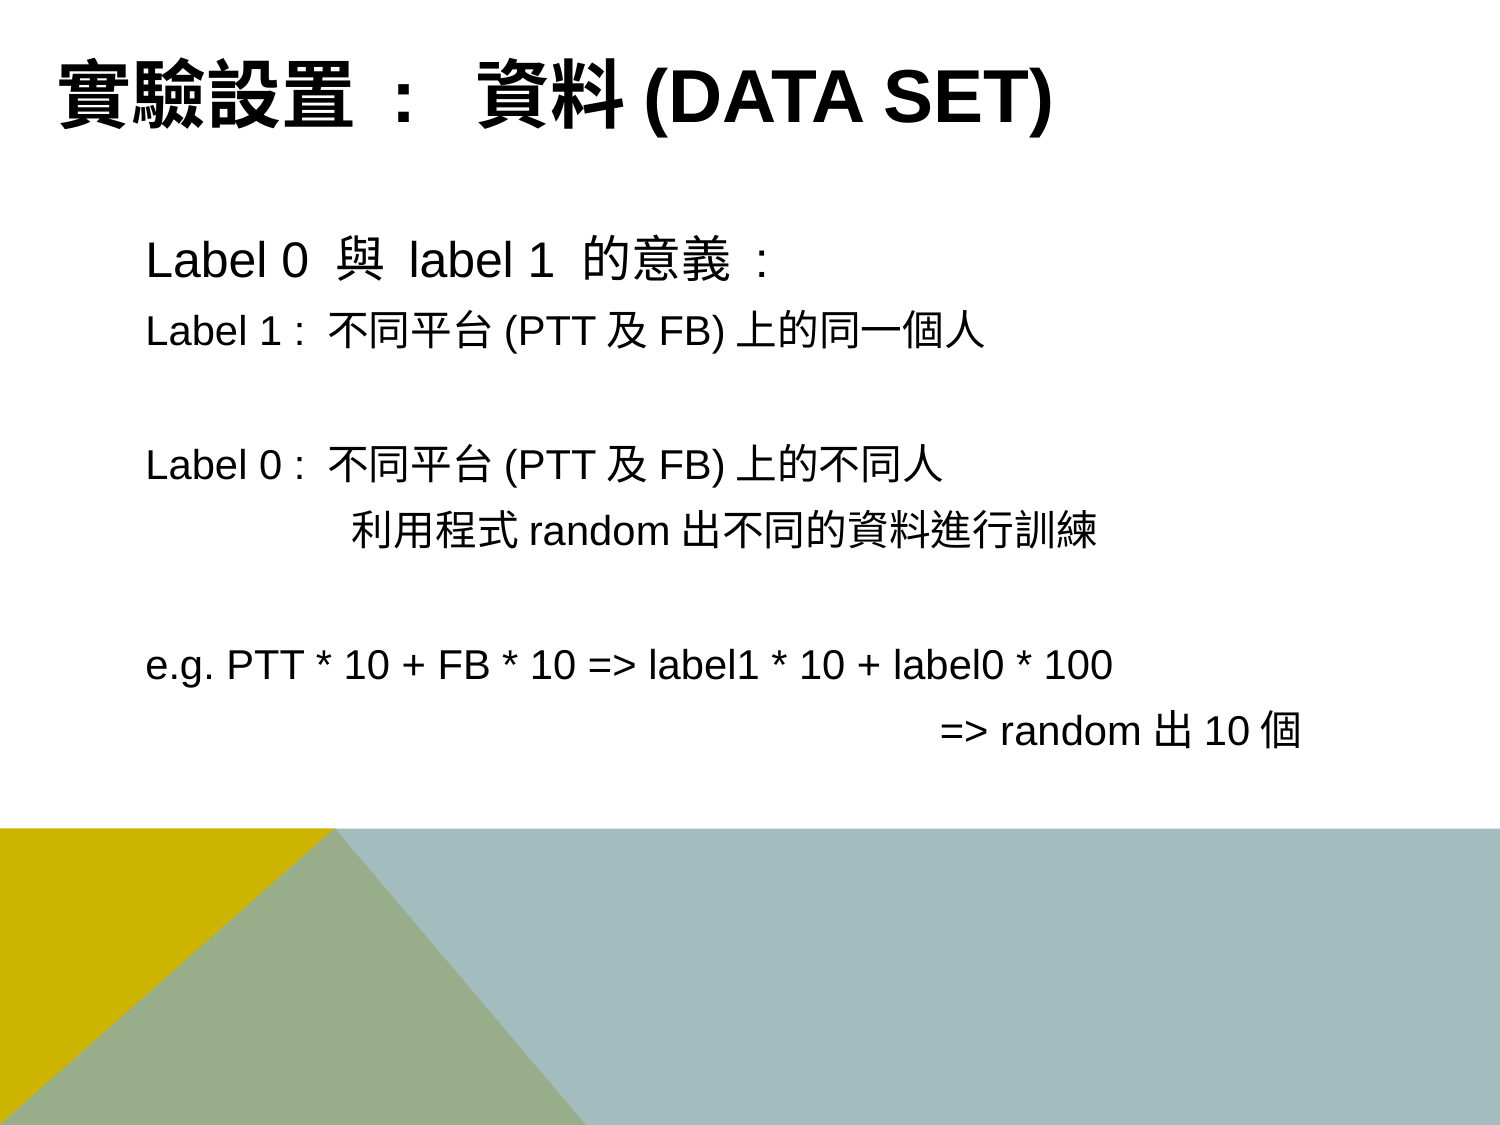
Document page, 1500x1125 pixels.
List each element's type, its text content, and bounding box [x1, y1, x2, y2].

title 實驗設置 : 資料(Data Set) [41, 47, 1276, 138]
list Label 0 與 label 1 的意義 : Label 1 : 不同平台(PTT及FB)上的同一個人 Label 0 : 不同平台(PTT及FB)上的不同人 利用程式random出不同的資料進行訓練 e.g. PTT * 10 + FB * 10 => label1 * 10 + label0 * 100 => random出10個 [130, 219, 1365, 808]
